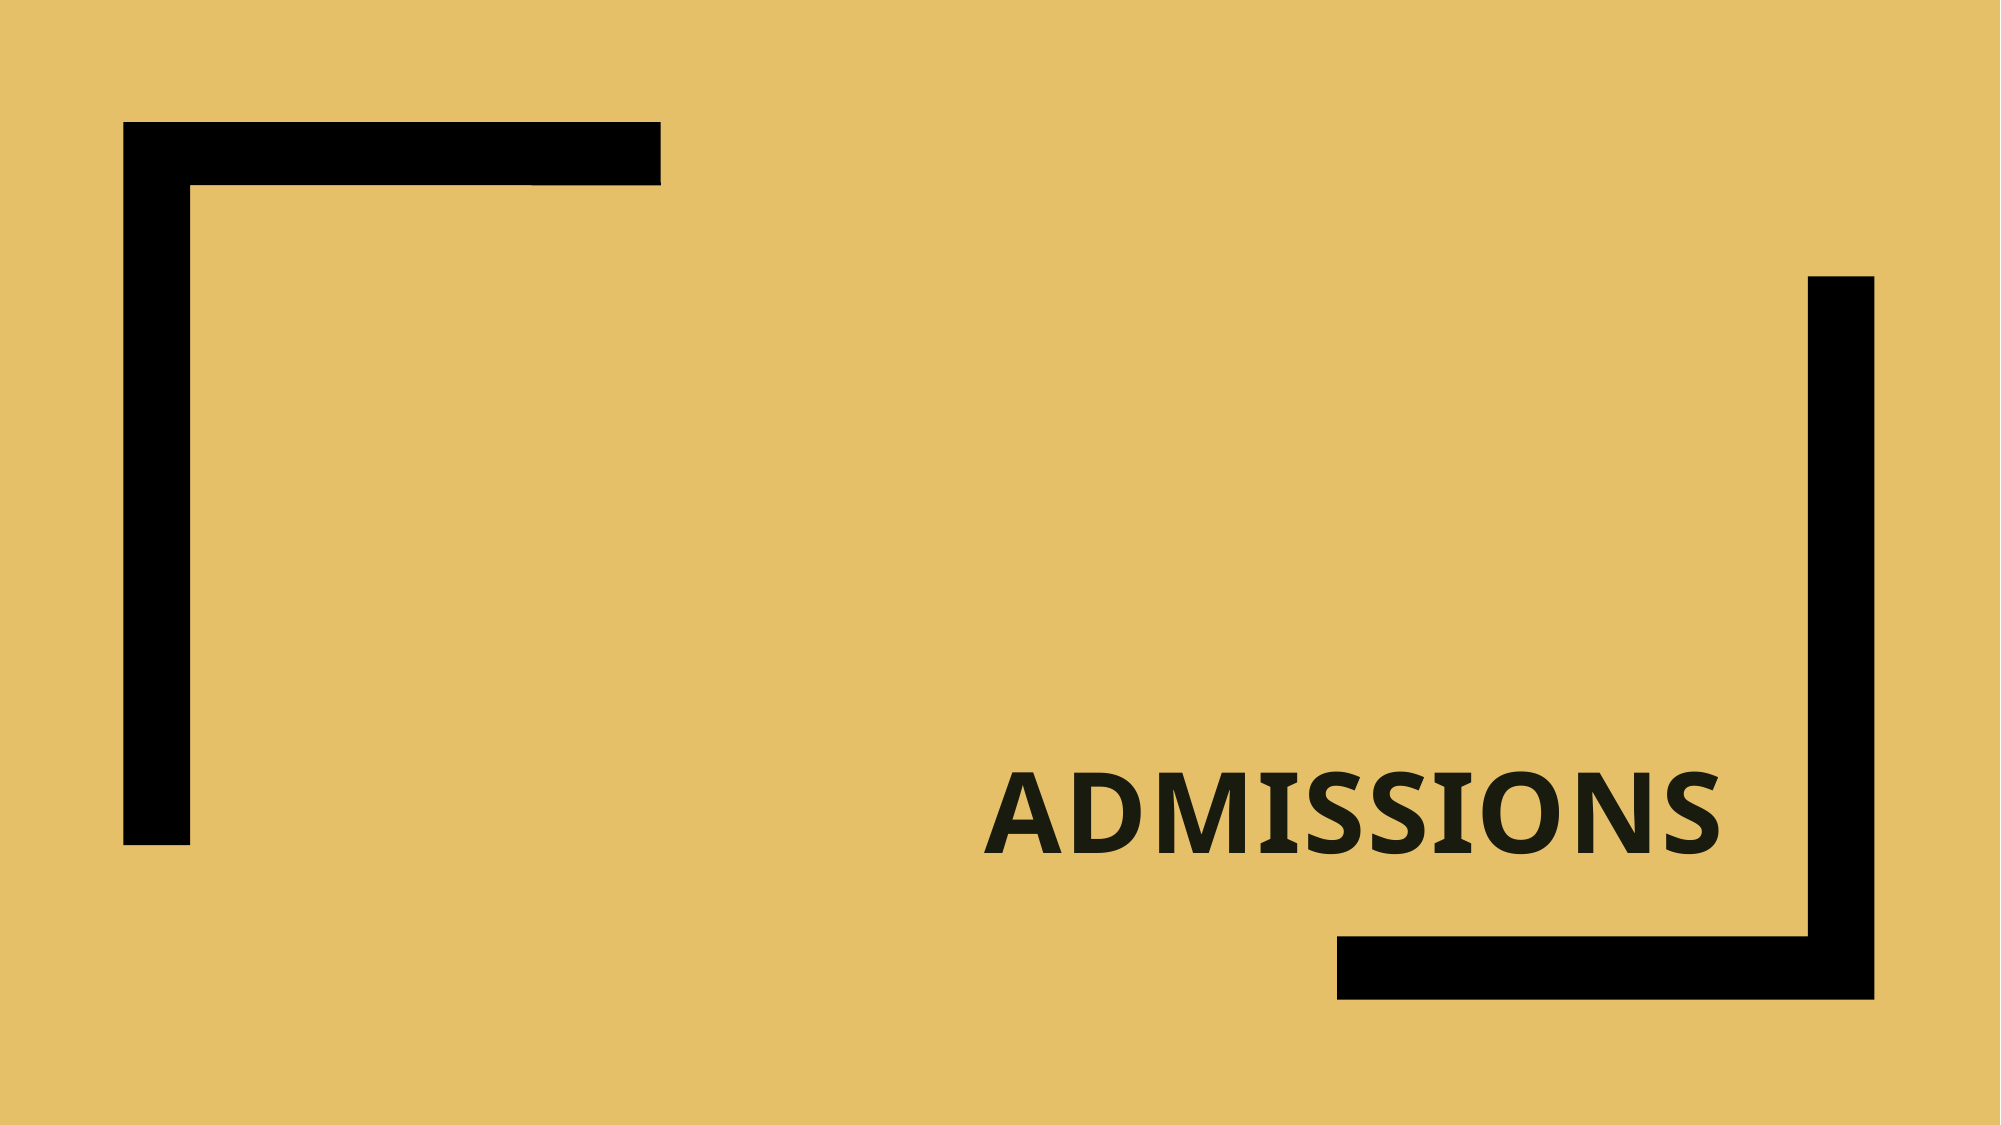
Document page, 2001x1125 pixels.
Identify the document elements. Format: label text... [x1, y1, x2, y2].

title ADMISSIONS [255, 471, 1740, 885]
